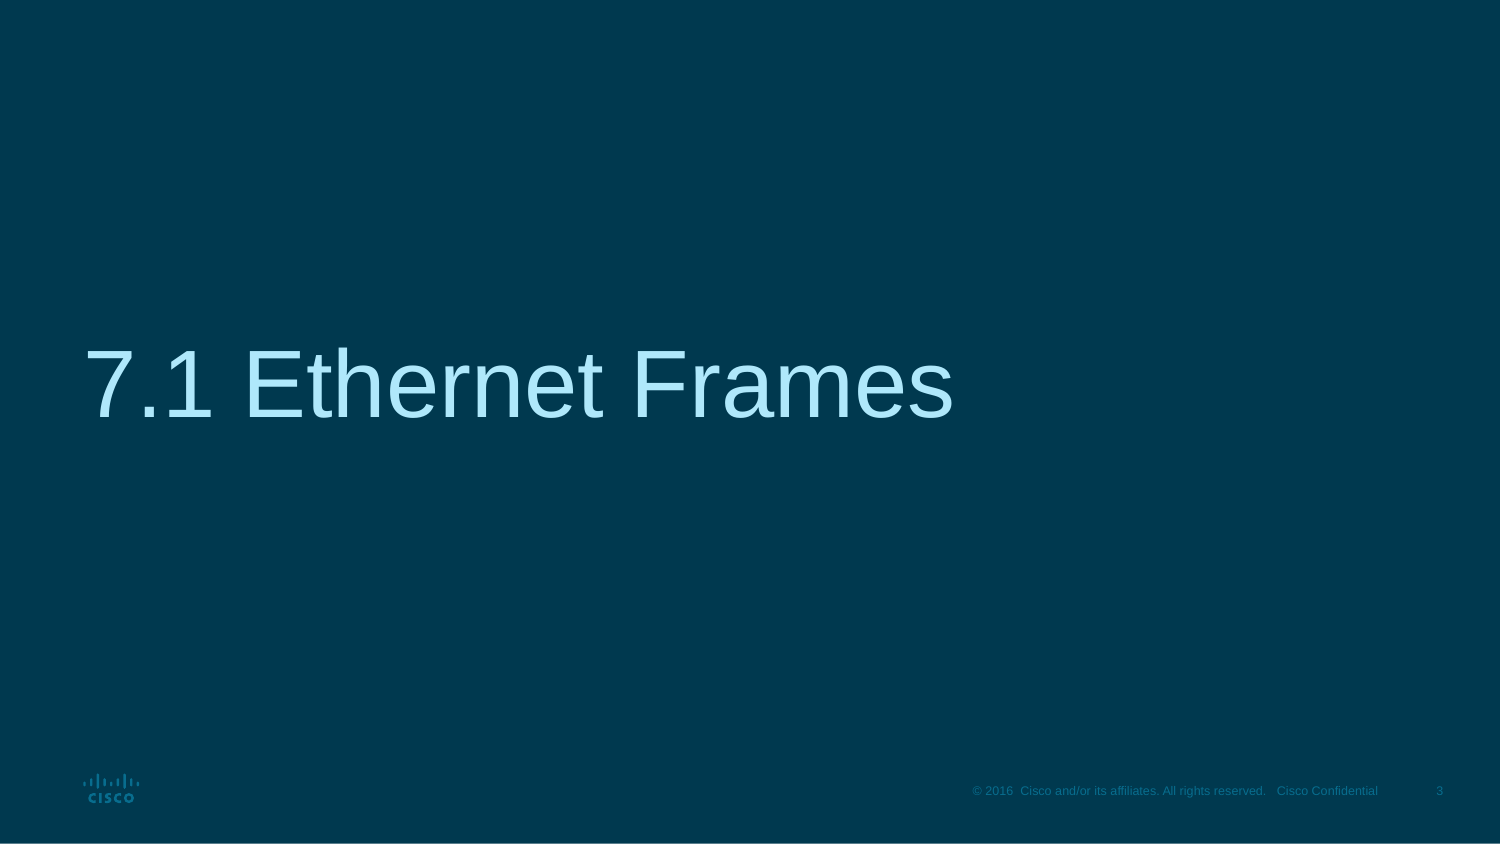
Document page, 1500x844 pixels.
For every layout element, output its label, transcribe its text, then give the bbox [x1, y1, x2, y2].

title 7.1 Ethernet Frames [68, 293, 1315, 446]
